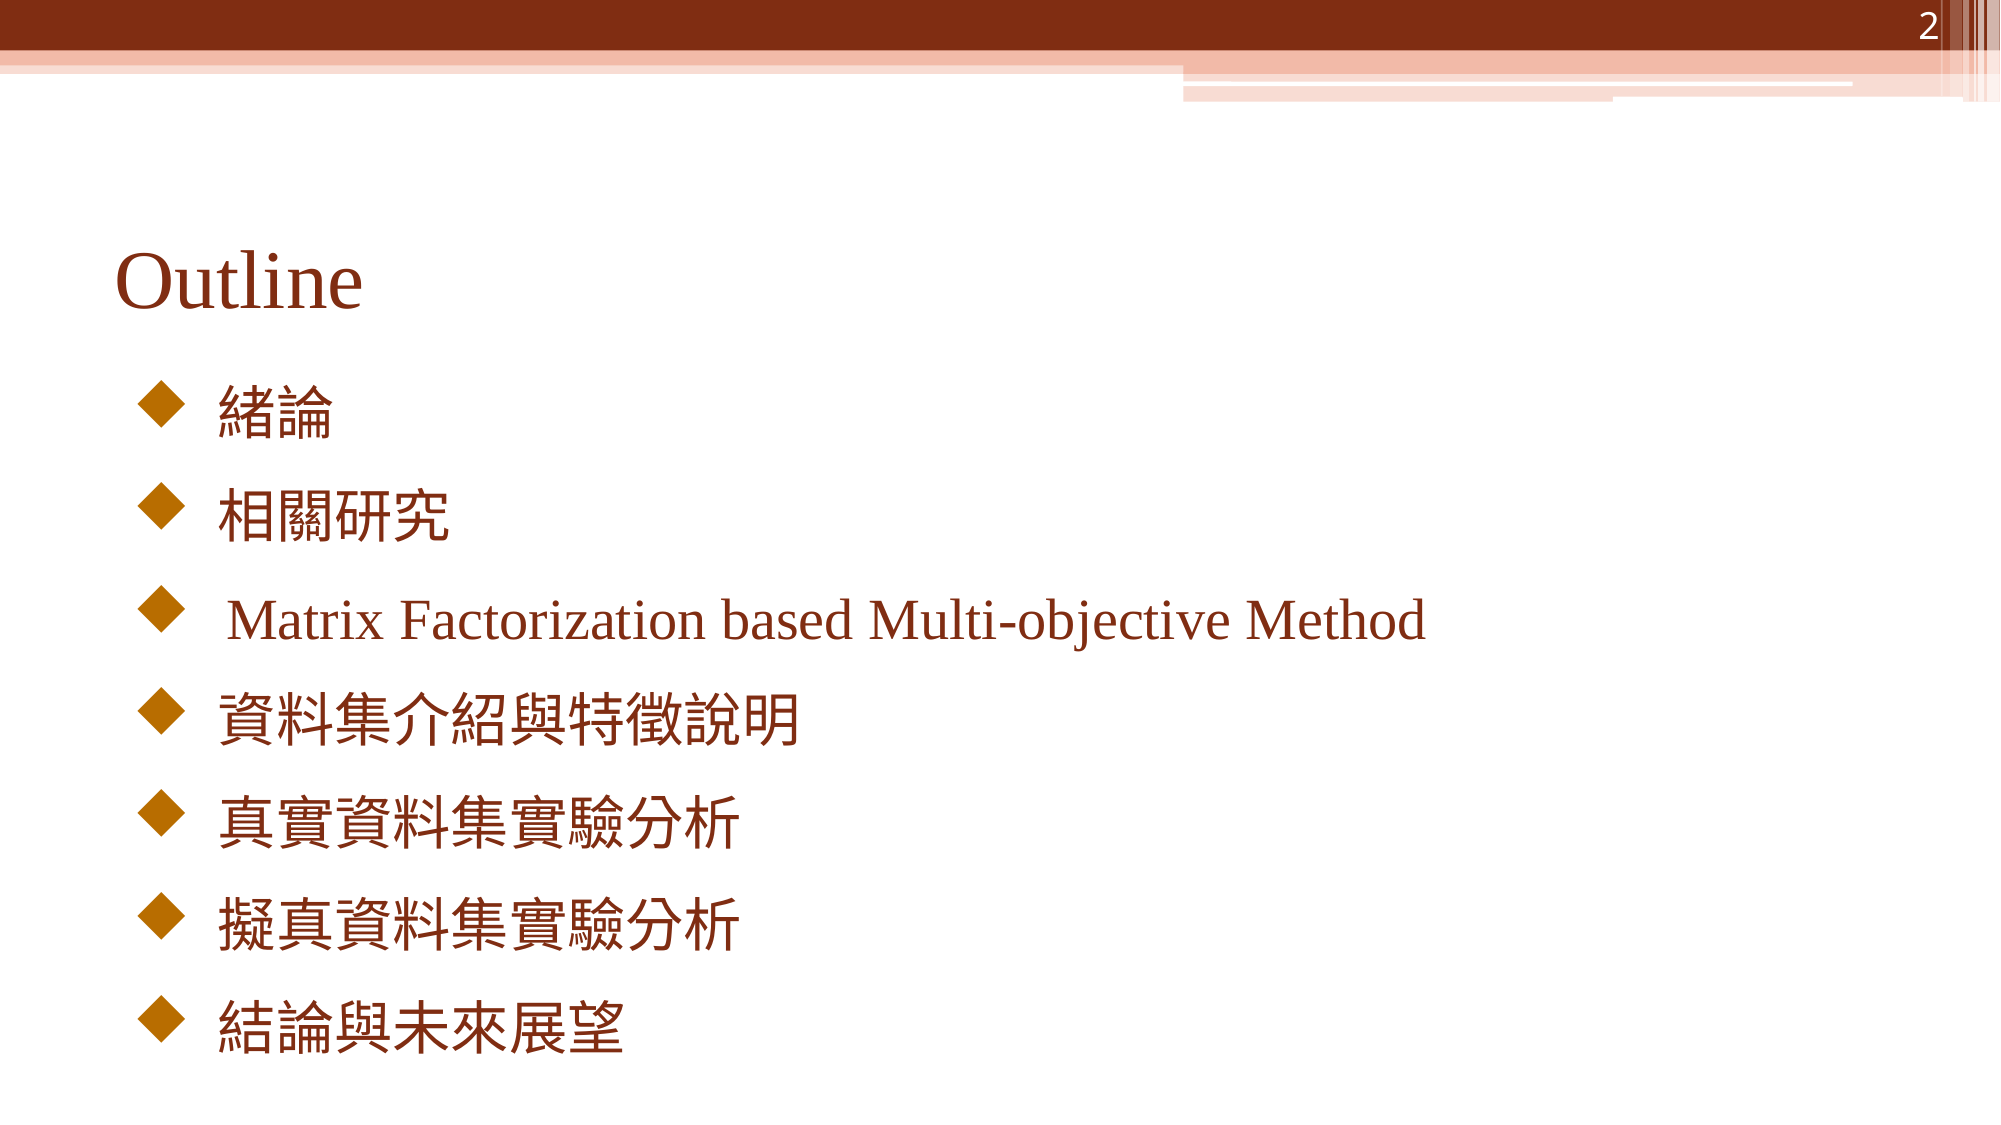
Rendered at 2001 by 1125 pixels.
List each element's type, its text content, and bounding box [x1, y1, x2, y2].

list 緒論 相關研究 Matrix Factorization based Multi-objective Method 資料集介紹與特徵說明 真實資料集實驗分析 擬真資料集實驗分析 結論與未來展望 [99, 368, 1900, 1079]
title Outline [99, 187, 1900, 363]
slide_number 2 [1788, 0, 1955, 61]
